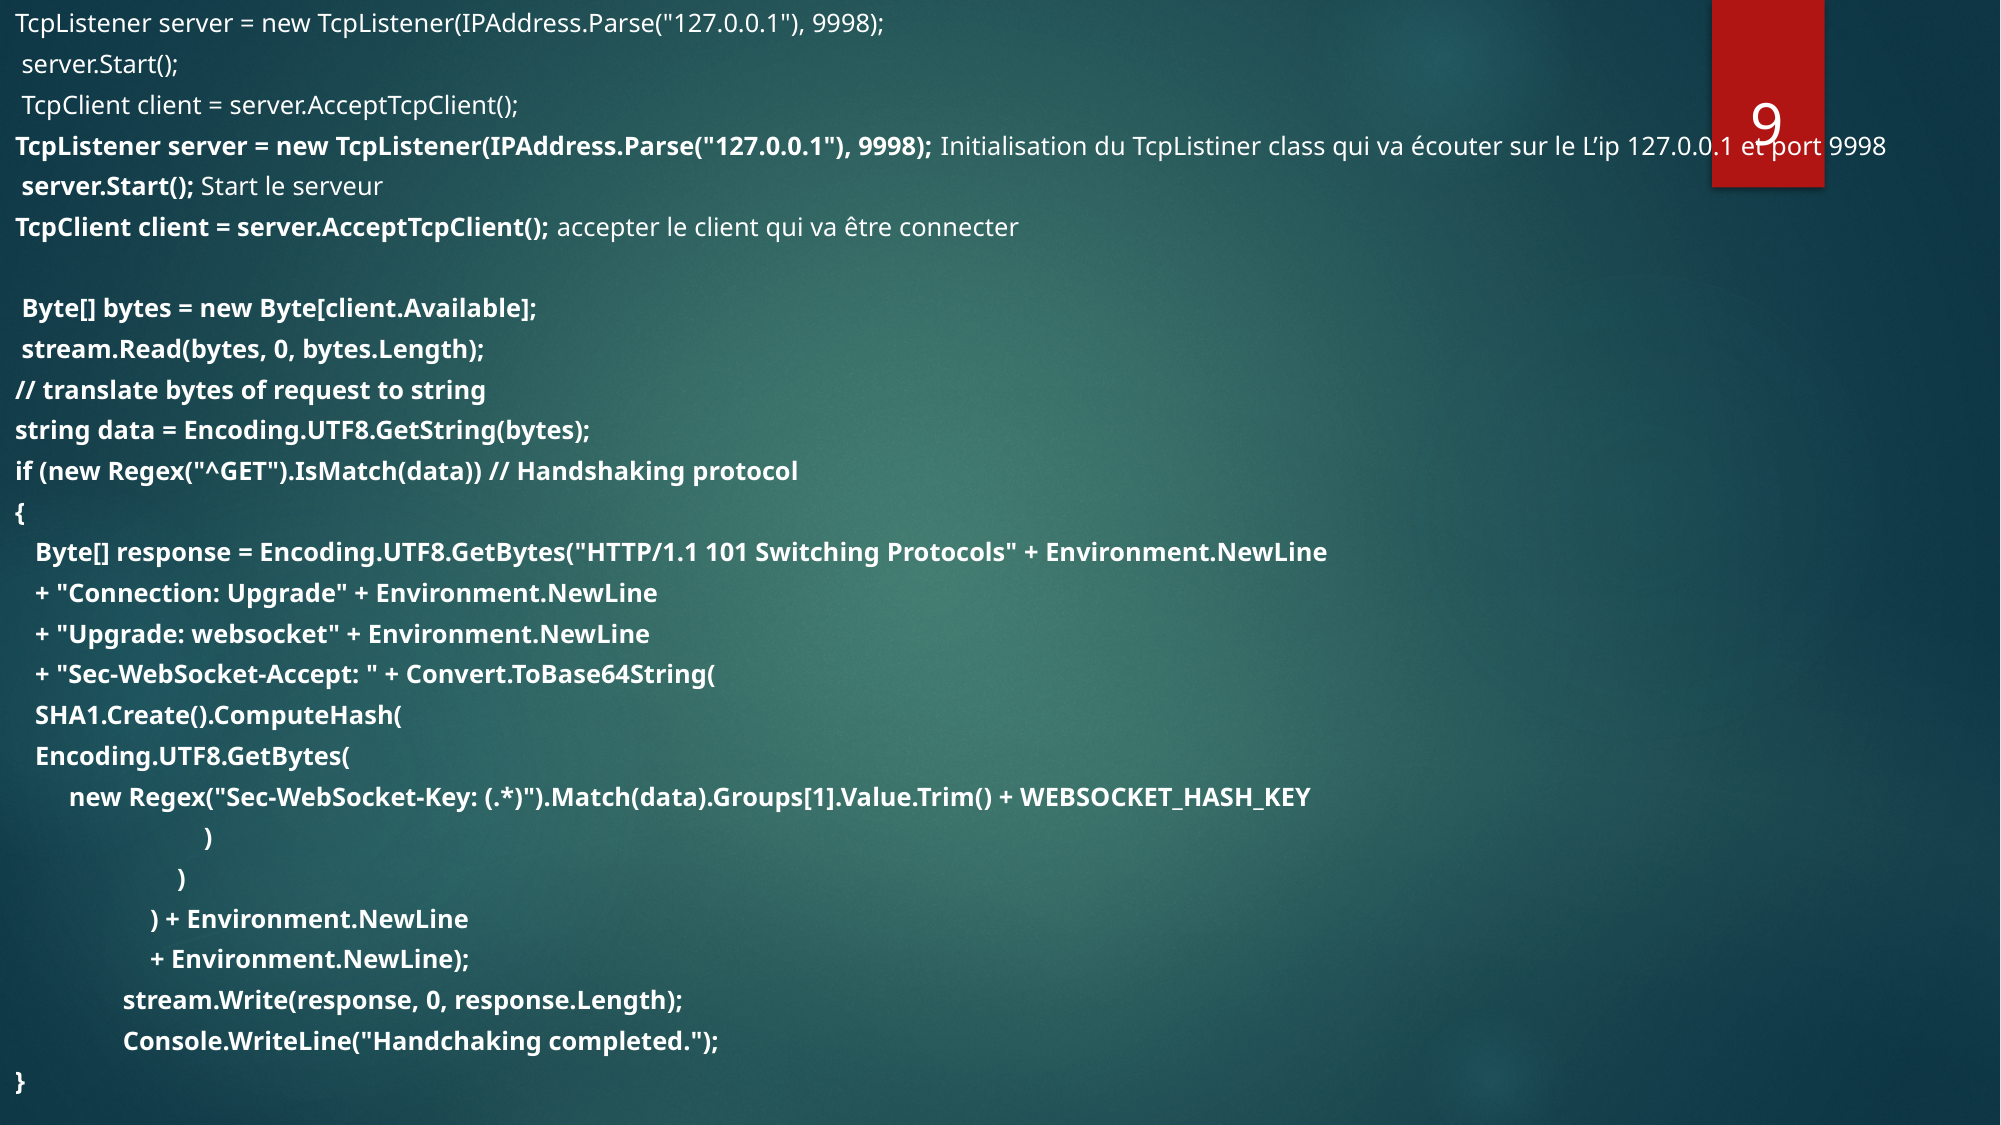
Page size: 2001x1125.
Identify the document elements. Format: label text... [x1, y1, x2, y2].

list TcpListener server = new TcpListener(IPAddress.Parse("127.0.0.1"), 9998); server.Start(); TcpClient client = server.AcceptTcpClient(); TcpListener server = new TcpListener(IPAddress.Parse("127.0.0.1"), 9998); Initialisation du TcpListiner class qui va écouter sur le L’ip 127.0.0.1 et port 9998 server.Start(); Start le serveur TcpClient client = server.AcceptTcpClient(); accepter le client qui va être connecter Byte[] bytes = new Byte[client.Available]; stream.Read(bytes, 0, bytes.Length); // translate bytes of request to string string data = Encoding.UTF8.GetString(bytes); if (new Regex("^GET").IsMatch(data)) // Handshaking protocol { Byte[] response = Encoding.UTF8.GetBytes("HTTP/1.1 101 Switching Protocols" + Environment.NewLine + "Connection: Upgrade" + Environment.NewLine + "Upgrade: websocket" + Environment.NewLine + "Sec-WebSocket-Accept: " + Convert.ToBase64String( SHA1.Create().ComputeHash( Encoding.UTF8.GetBytes( new Regex("Sec-WebSocket-Key: (.*)").Match(data).Groups[1].Value.Trim() + WEBSOCKET_HASH_KEY ) ) ) + Environment.NewLine + Environment.NewLine); stream.Write(response, 0, response.Length); Console.WriteLine("Handchaking completed."); } [0, 0, 2000, 1125]
slide_number 9 [1698, 48, 1836, 175]
